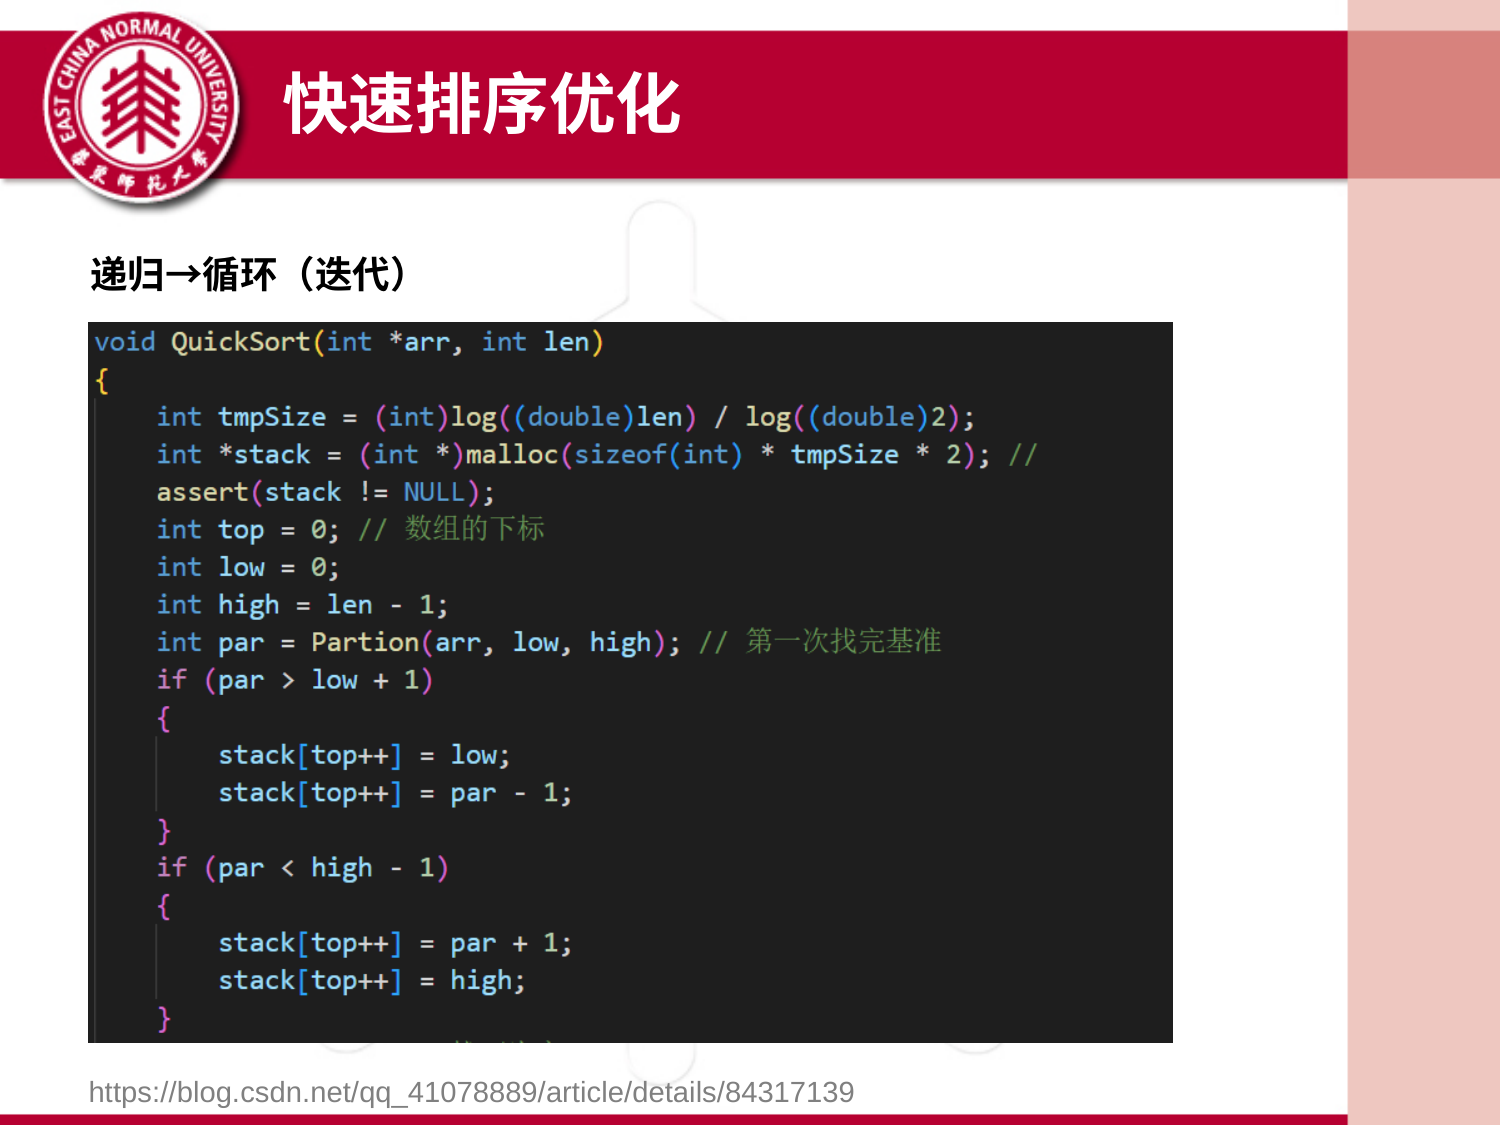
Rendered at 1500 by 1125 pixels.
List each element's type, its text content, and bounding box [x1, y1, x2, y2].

text_box 快速排序优化 [267, 54, 698, 150]
text_box https://blog.csdn.net/qq_41078889/article/details/84317139 [73, 1065, 1326, 1116]
picture [0, 0, 1500, 1125]
text_box 递归→循环（迭代） [75, 243, 443, 304]
